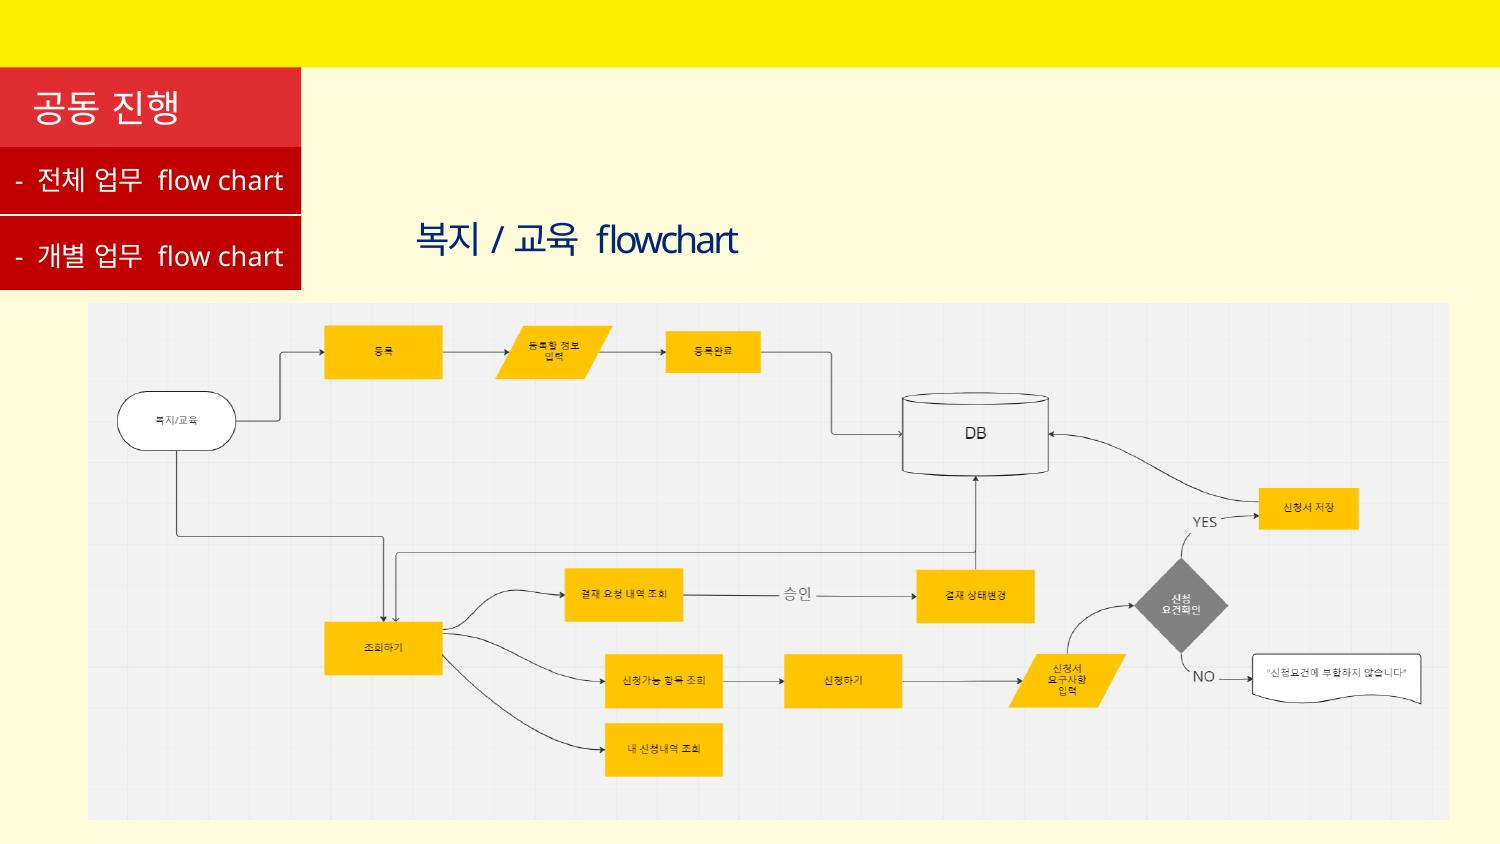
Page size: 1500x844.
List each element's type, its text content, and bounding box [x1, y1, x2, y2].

text_box 복지/교육 flowchart [401, 209, 754, 269]
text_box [0, 8, 355, 364]
text_box [0, 0, 1500, 70]
picture [88, 303, 1449, 820]
